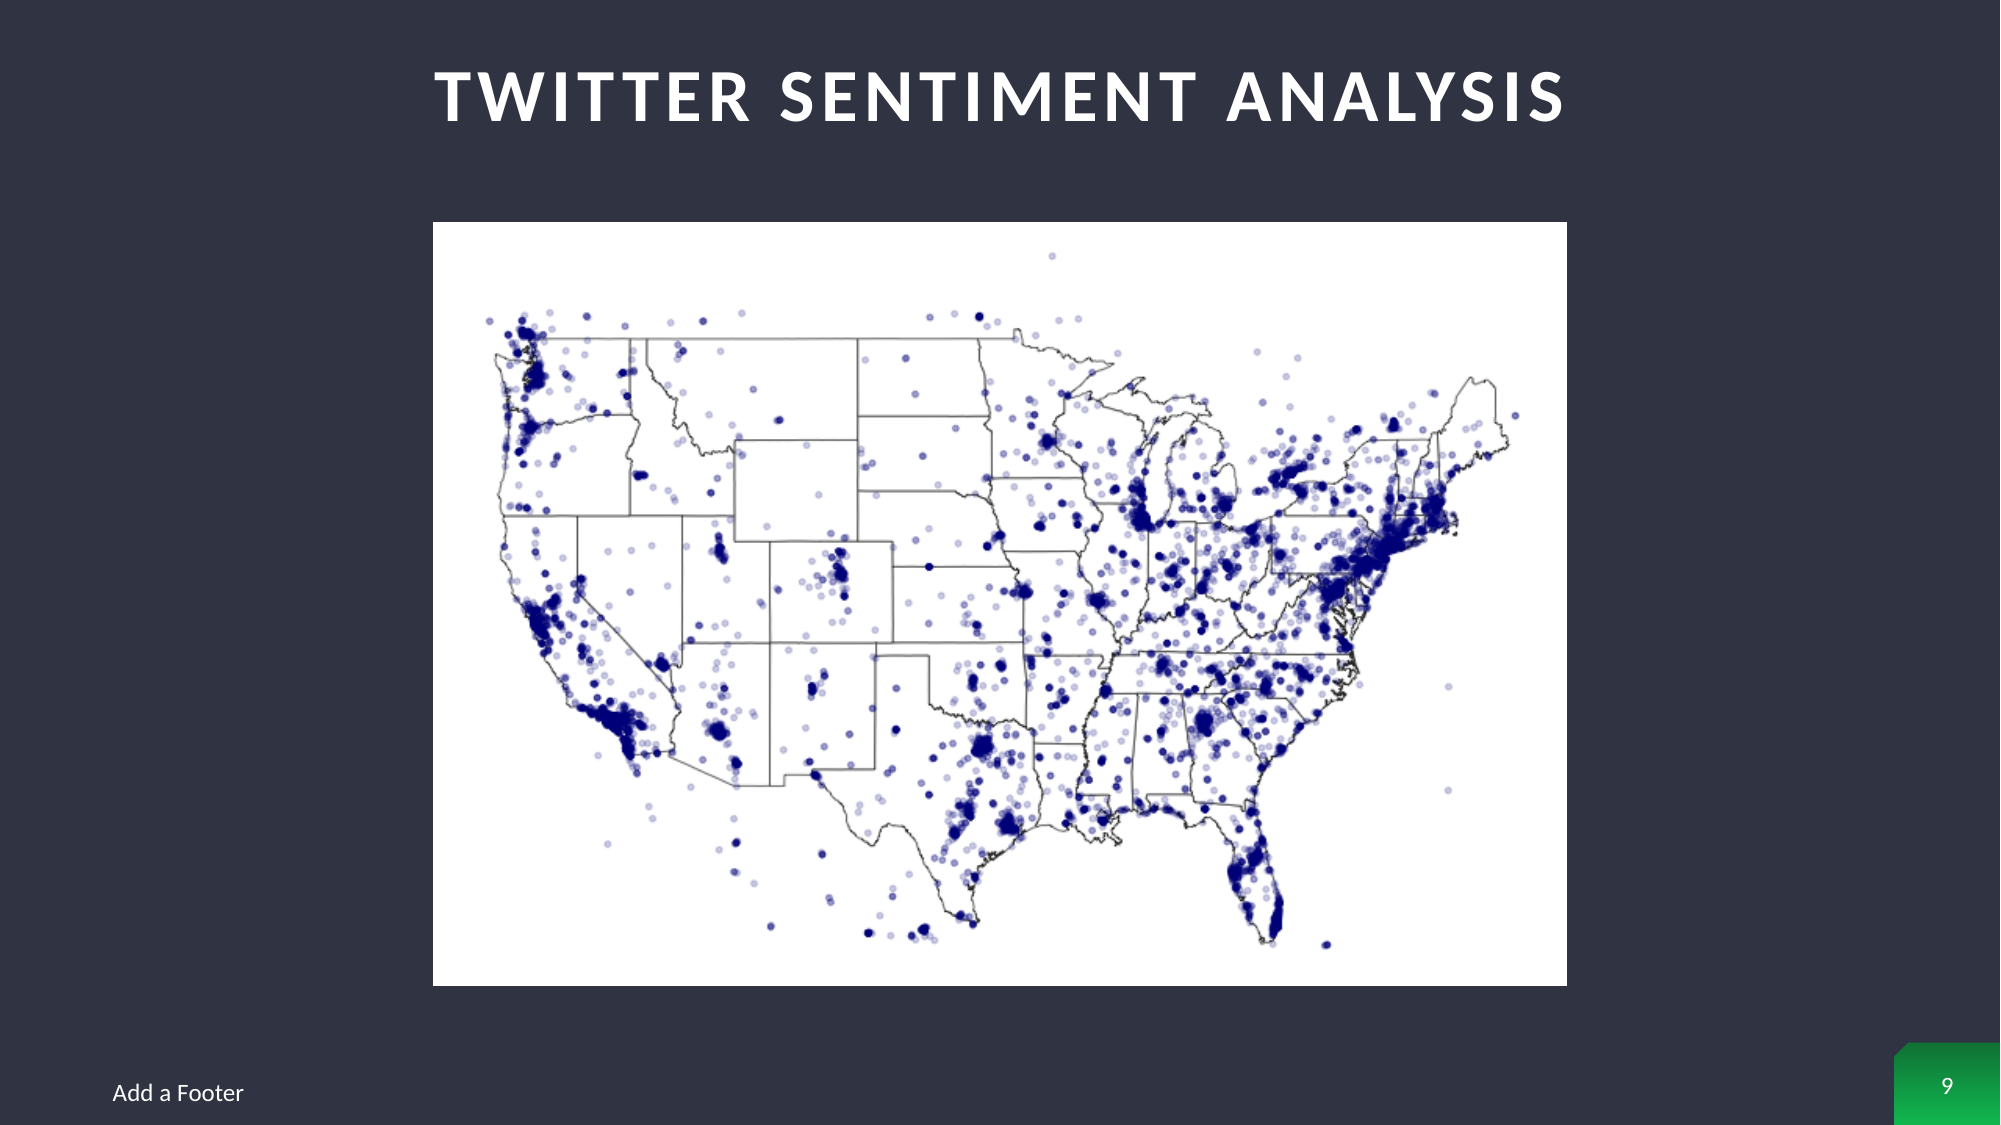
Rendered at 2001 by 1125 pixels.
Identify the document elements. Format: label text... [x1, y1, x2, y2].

slide_number 9 [1894, 1050, 2000, 1118]
footer Add a Footer [97, 1061, 773, 1121]
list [433, 222, 1567, 986]
title Twitter sentiment analysis [97, 0, 1903, 196]
